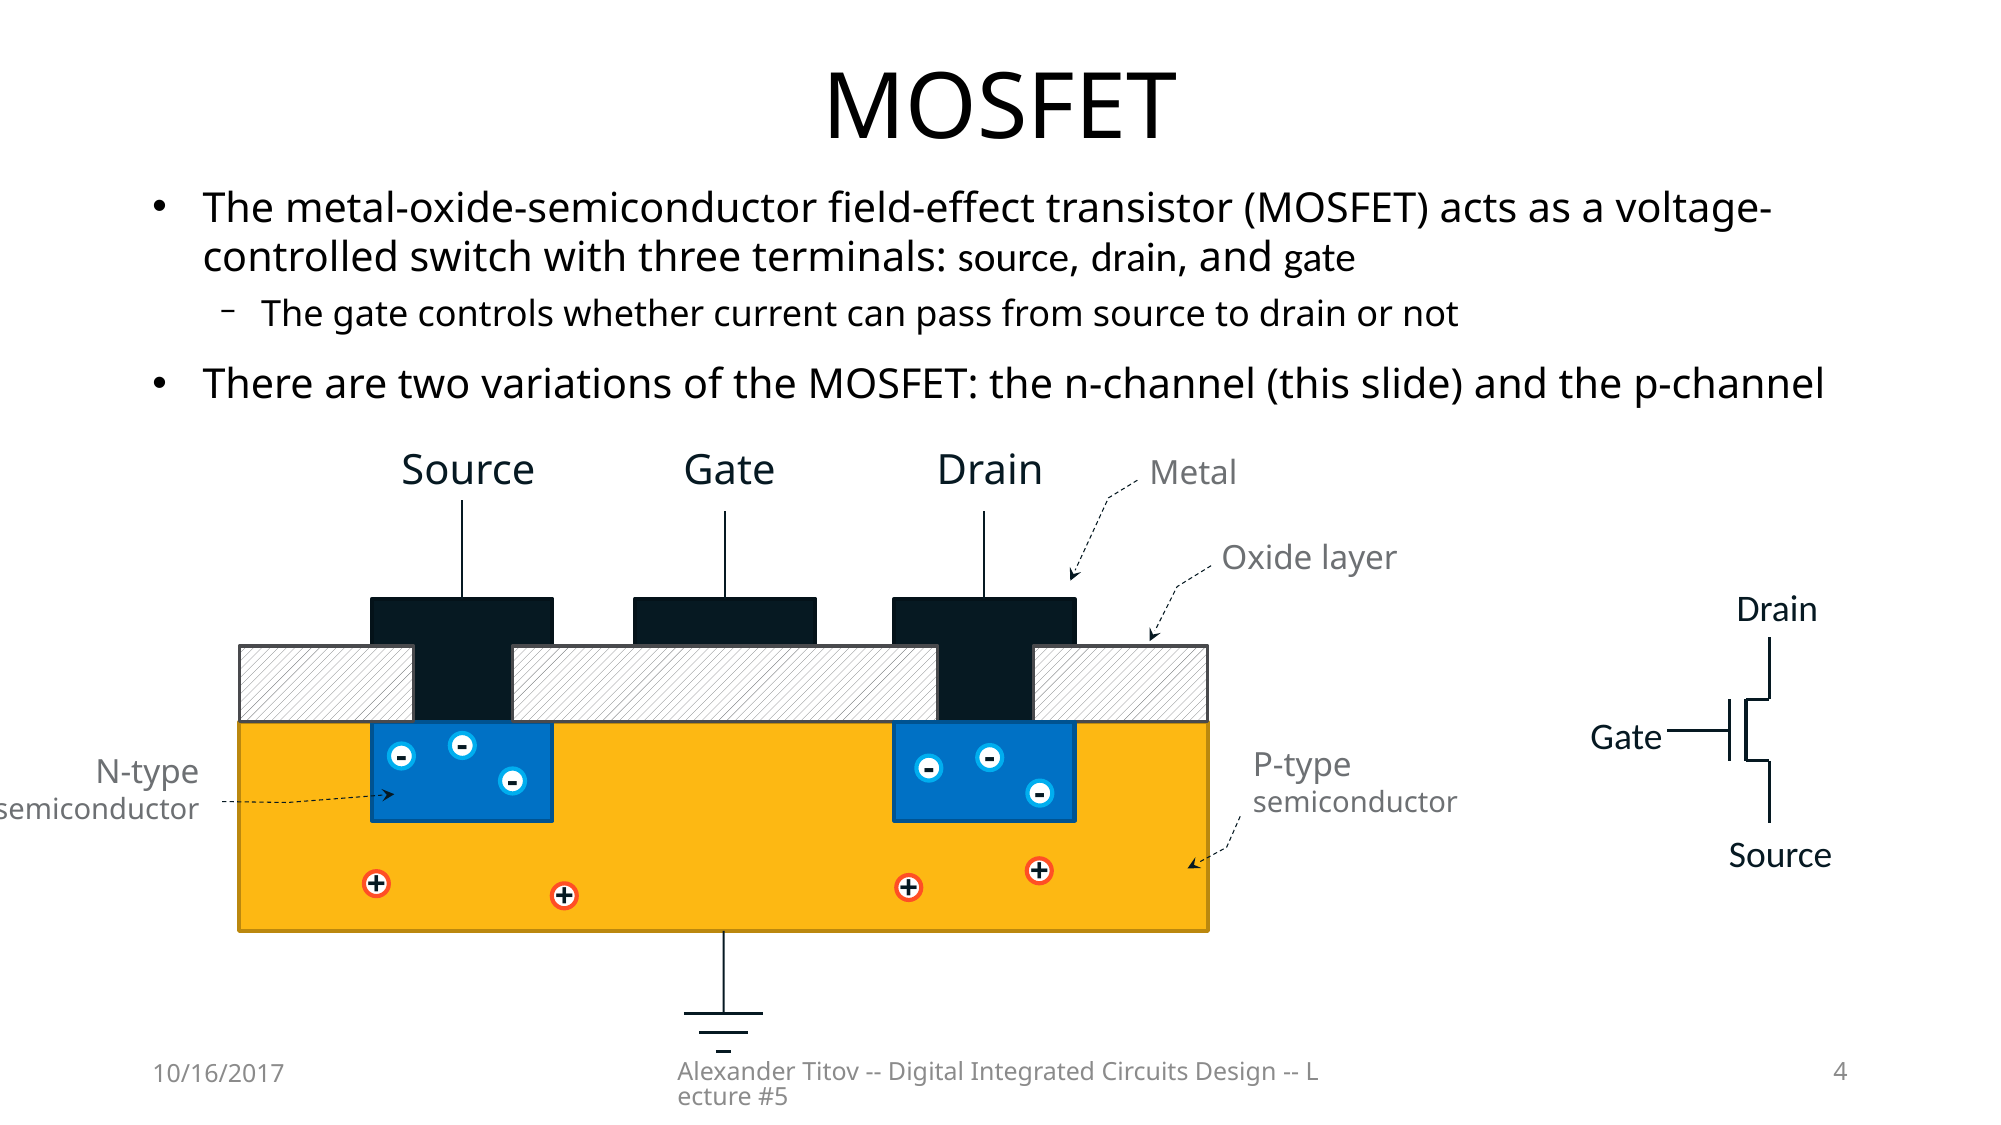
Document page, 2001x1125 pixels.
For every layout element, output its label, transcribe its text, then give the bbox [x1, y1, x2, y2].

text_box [683, 1013, 764, 1052]
slide_number 4 [1412, 1042, 1863, 1103]
text_box Metal [1208, 444, 1278, 511]
list The metal-oxide-semiconductor field-effect transistor (MOSFET) acts as a voltage-controlled switch with three terminals: source, drain, and gate The gate controls whether current can pass from source to drain or not There are two variations of the MOSFET: the n-channel (this slide) and the p-channel [137, 173, 1863, 468]
text_box N-type semiconductor [0, 743, 214, 811]
title MOSFET [137, 0, 1863, 173]
footer Alexander Titov -- Digital Integrated Circuits Design -- Lecture #5 [662, 1042, 1338, 1103]
text_box Oxide layer [1208, 529, 1442, 597]
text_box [1574, 576, 1849, 884]
text_box P-type semiconductor [1238, 736, 1517, 804]
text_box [239, 434, 1208, 1013]
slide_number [137, 1042, 588, 1103]
